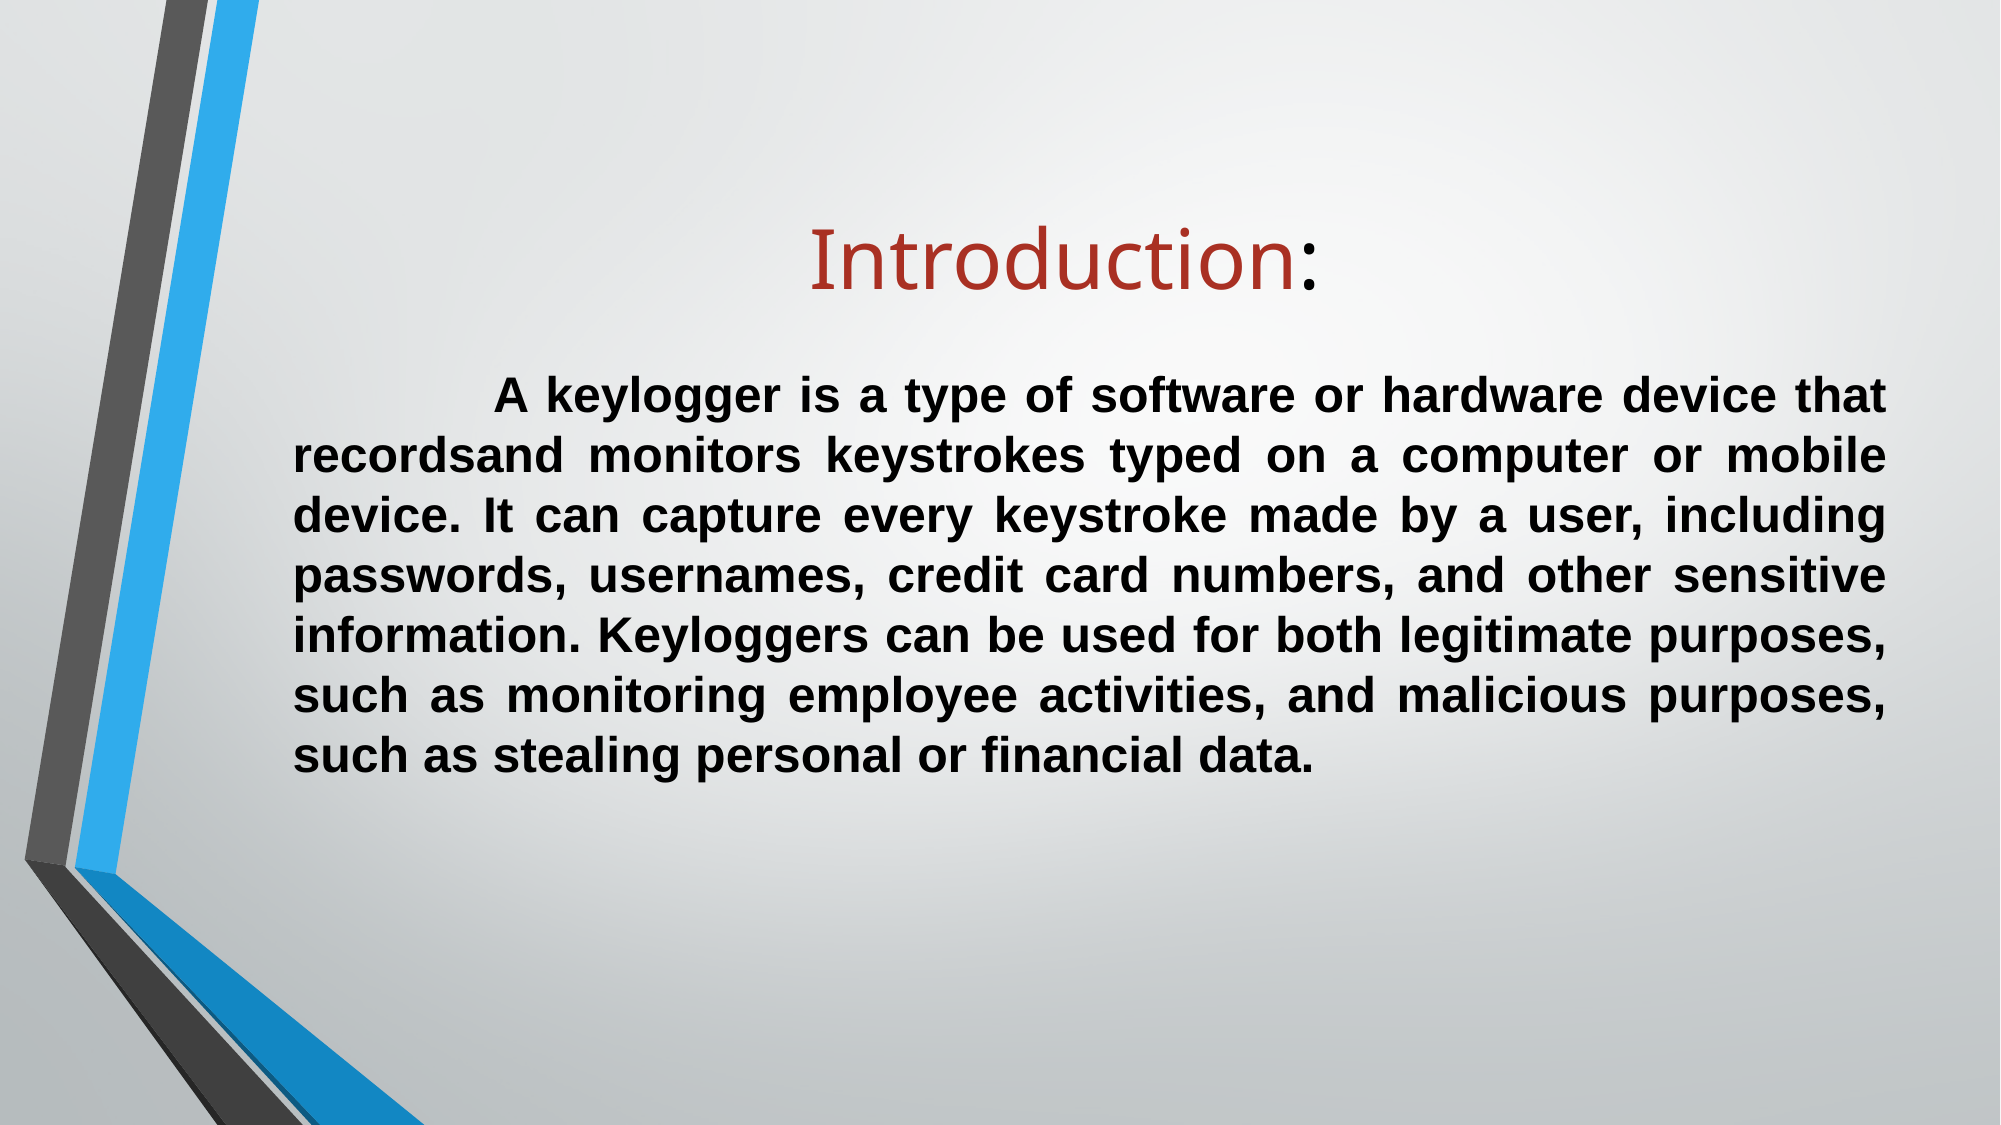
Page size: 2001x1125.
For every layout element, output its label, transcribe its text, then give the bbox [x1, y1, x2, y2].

title Introduction: [243, 112, 1887, 400]
list A keylogger is a type of software or hardware device that recordsand monitors keystrokes typed on a computer or mobile device. It can capture every keystroke made by a user, including passwords, usernames, credit card numbers, and other sensitive information. Keyloggers can be used for both legitimate purposes, such as monitoring employee activities, and malicious purposes, such as stealing personal or financial data. [277, 276, 1903, 869]
